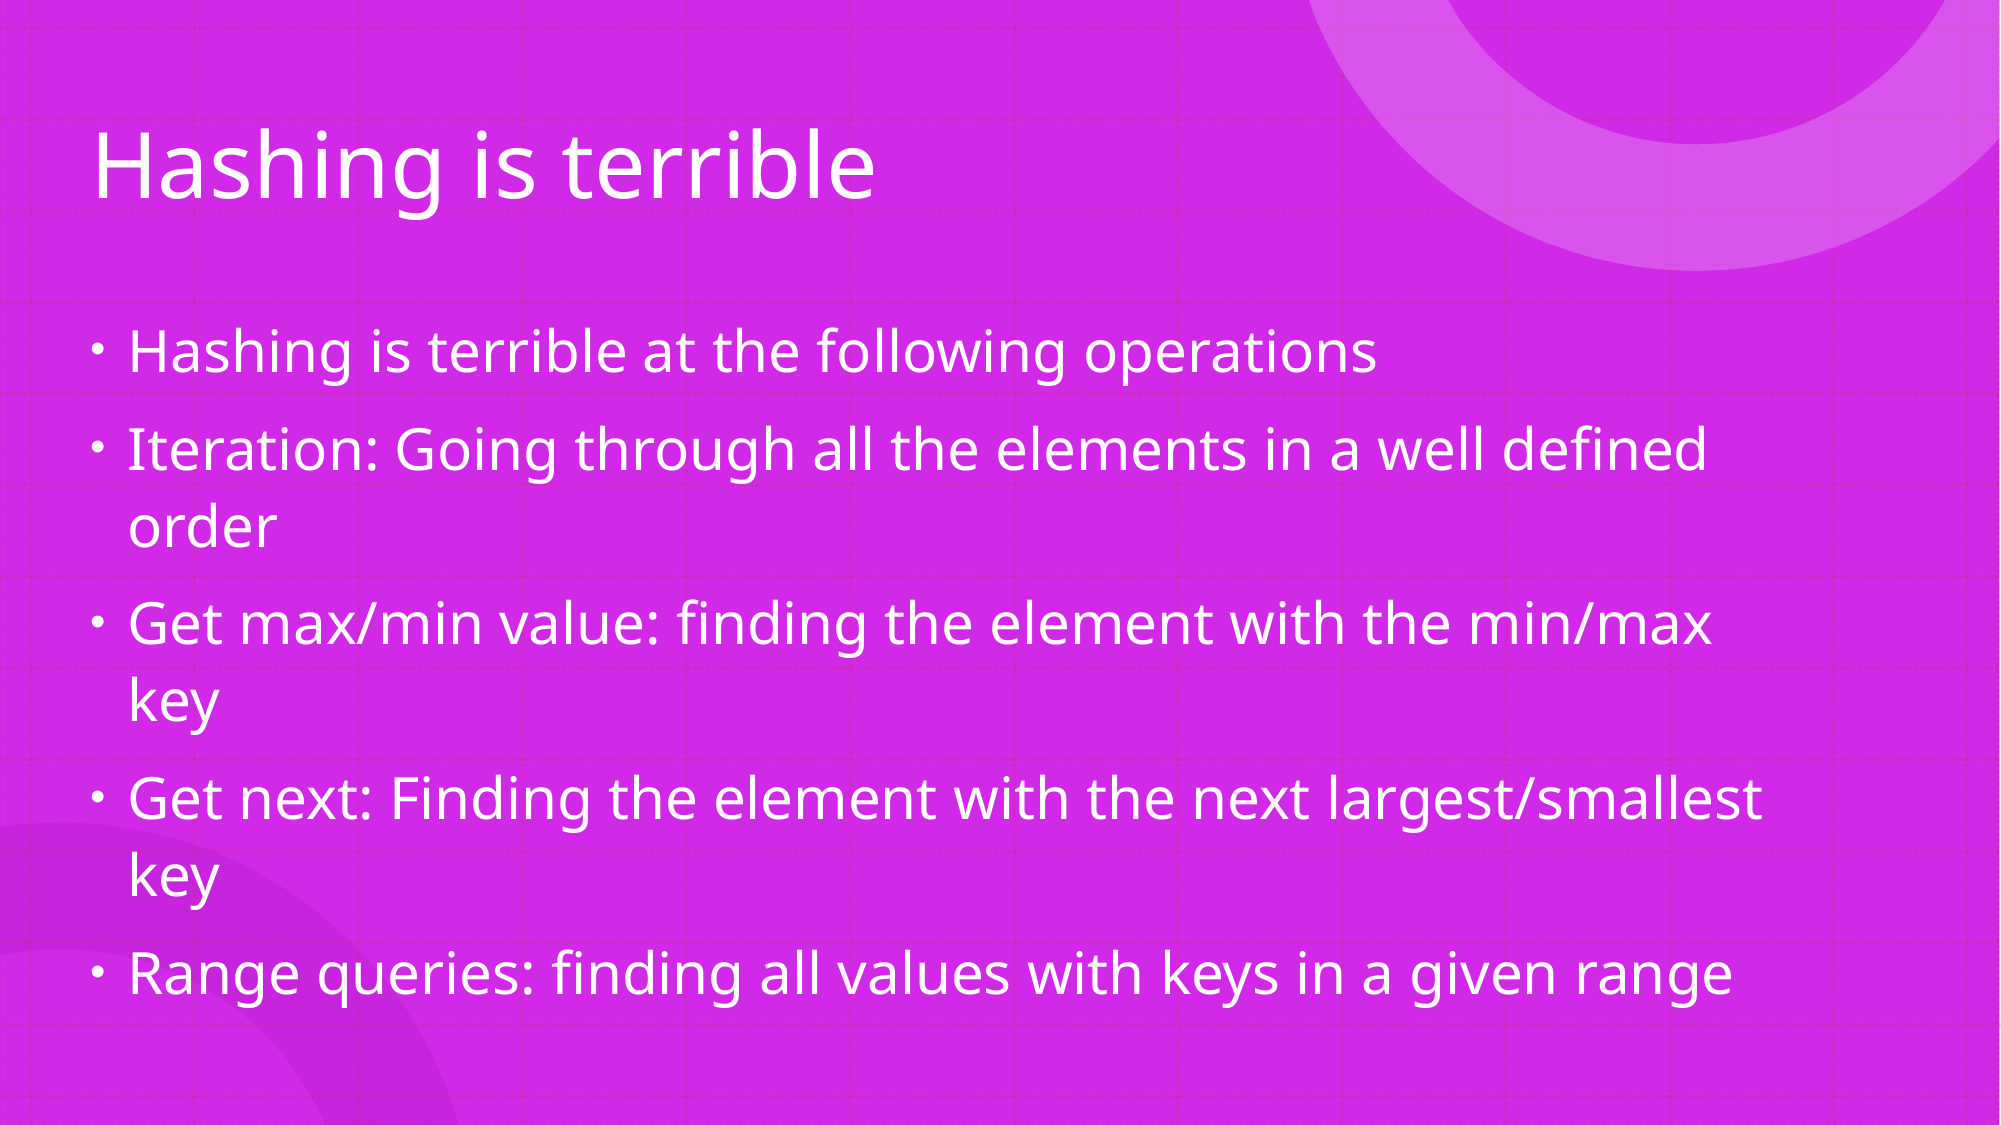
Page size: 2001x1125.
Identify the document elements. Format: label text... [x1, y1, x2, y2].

title Hashing is terrible [75, 59, 1834, 278]
list Hashing is terrible at the following operations Iteration: Going through all the elements in a well defined order Get max/min value: finding the element with the min/max key Get next: Finding the element with the next largest/smallest key Range queries: finding all values with keys in a given range [75, 299, 1834, 1014]
